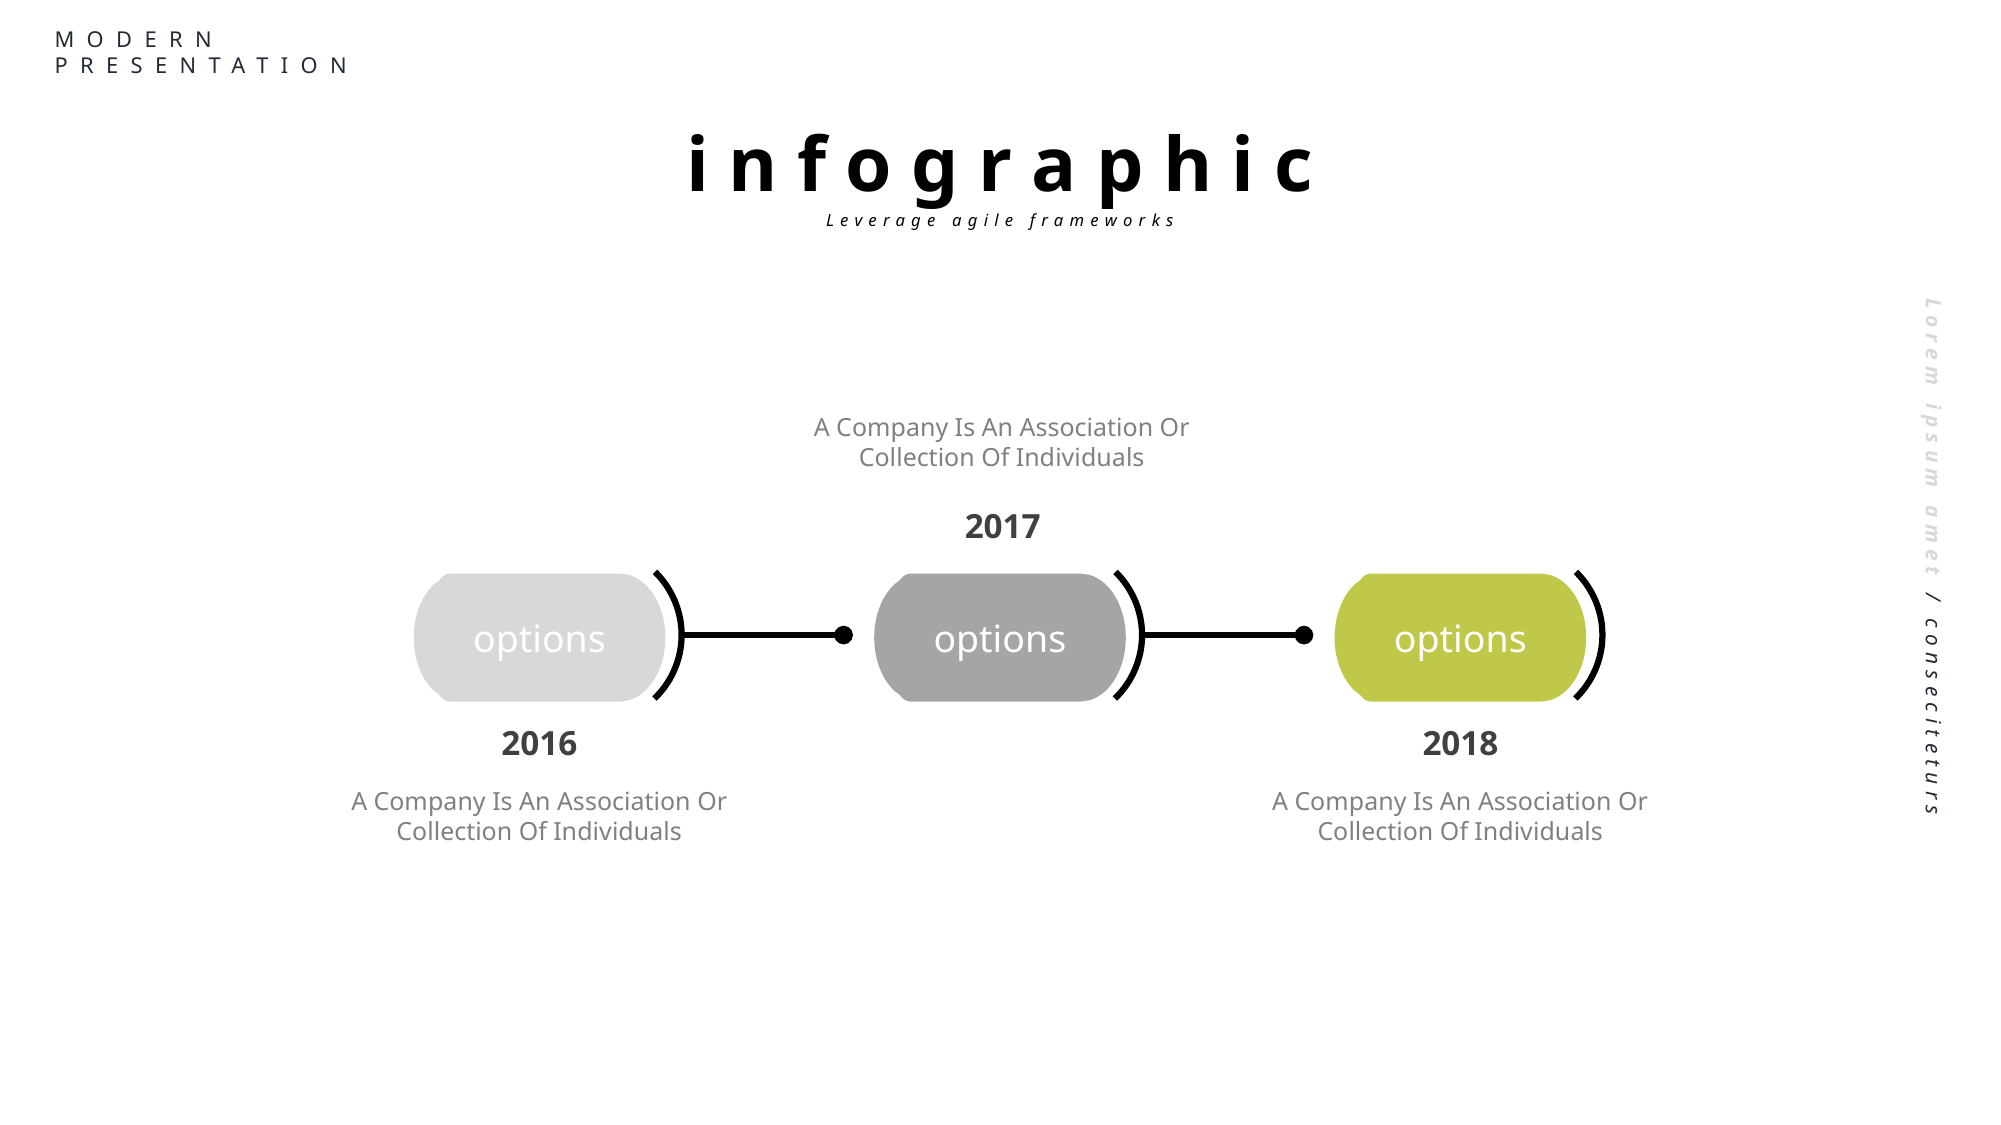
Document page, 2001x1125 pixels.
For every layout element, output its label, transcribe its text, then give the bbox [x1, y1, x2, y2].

text_box Leverage agile frameworks [730, 214, 1270, 231]
text_box A Company Is An Association Or Collection Of Individuals [333, 778, 746, 854]
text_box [874, 546, 1305, 723]
text_box Lorem ipsum amet / conseciteturs [1914, 25, 1957, 1100]
text_box A Company Is An Association Or Collection Of Individuals [1254, 778, 1667, 854]
text_box MODERN PRESENTATION [54, 25, 486, 78]
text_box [1334, 546, 1603, 723]
text_box 2017 [949, 498, 1056, 546]
text_box i n f o g r a p h i c [515, 109, 1484, 214]
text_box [413, 546, 844, 723]
text_box 2018 [1407, 723, 1514, 770]
text_box A Company Is An Association Or Collection Of Individuals [795, 403, 1209, 479]
text_box 2016 [486, 723, 593, 770]
